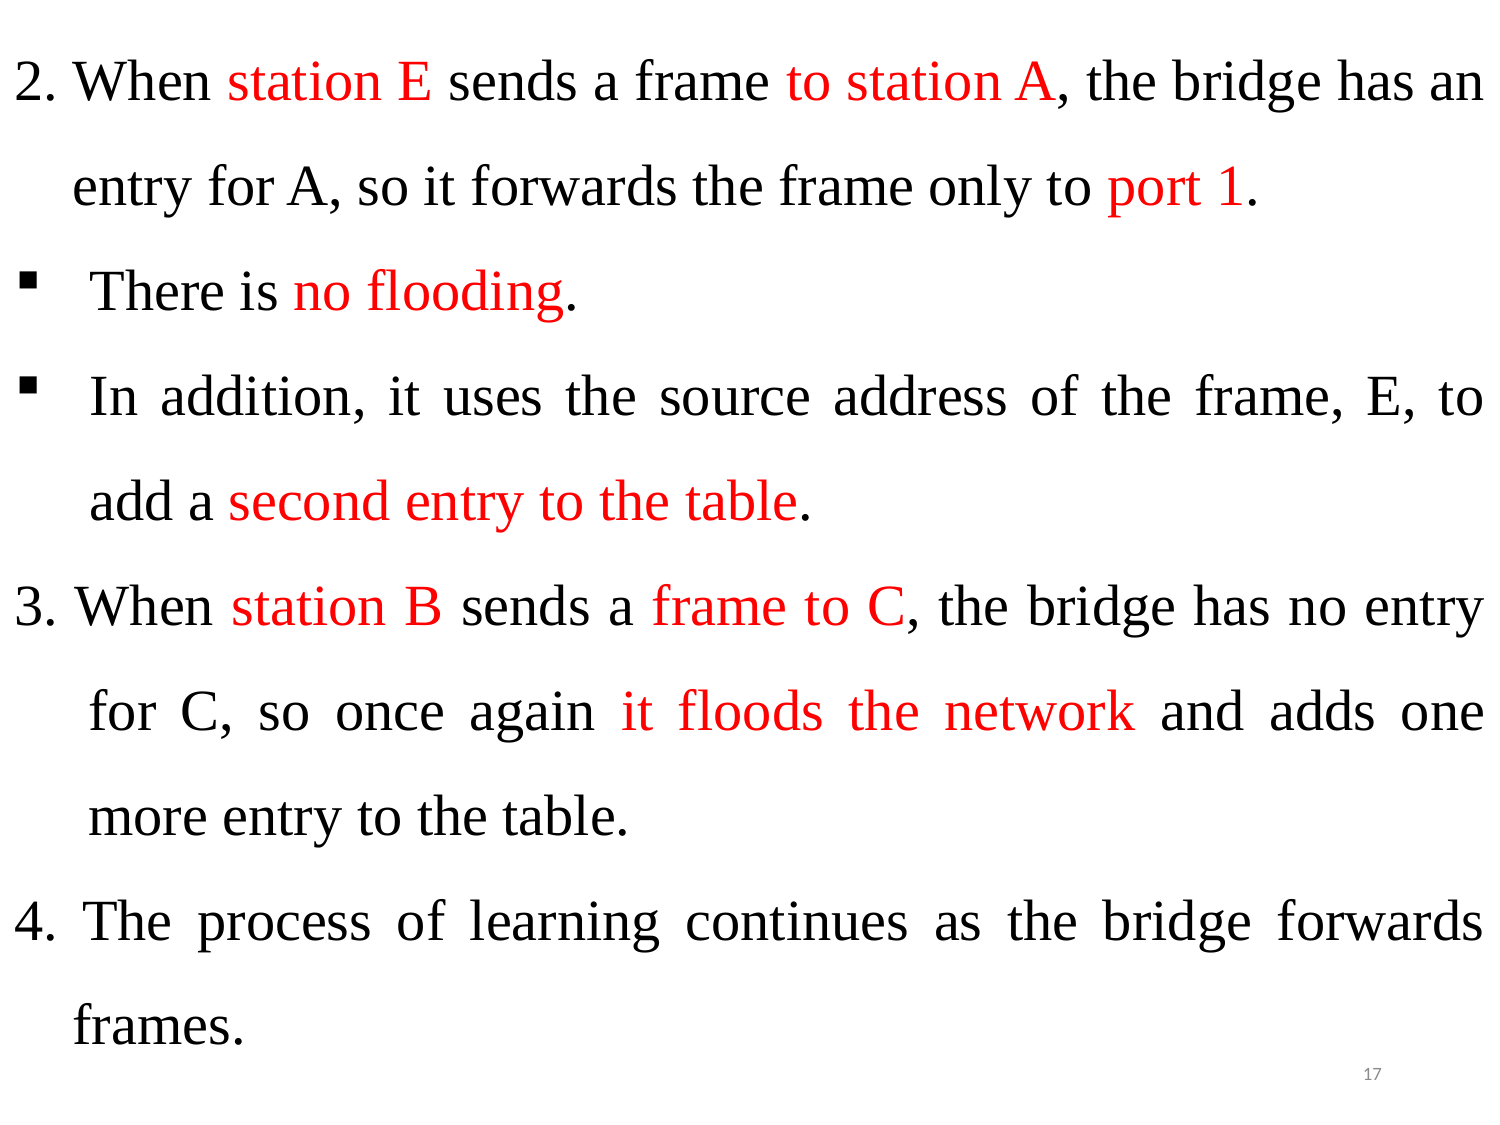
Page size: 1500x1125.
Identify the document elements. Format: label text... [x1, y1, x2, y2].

slide_number 17 [1059, 1042, 1397, 1103]
text_box 2. When station E sends a frame to station A, the bridge has an entry for A, so it forwards the frame only to port 1. There is no flooding. In addition, it uses the source address of the frame, E, to add a second entry to the table. 3. When station B sends a frame to C, the bridge has no entry for C, so once again it floods the network and adds one more entry to the table. 4. The process of learning continues as the bridge forwards frames. [0, 0, 1500, 1065]
